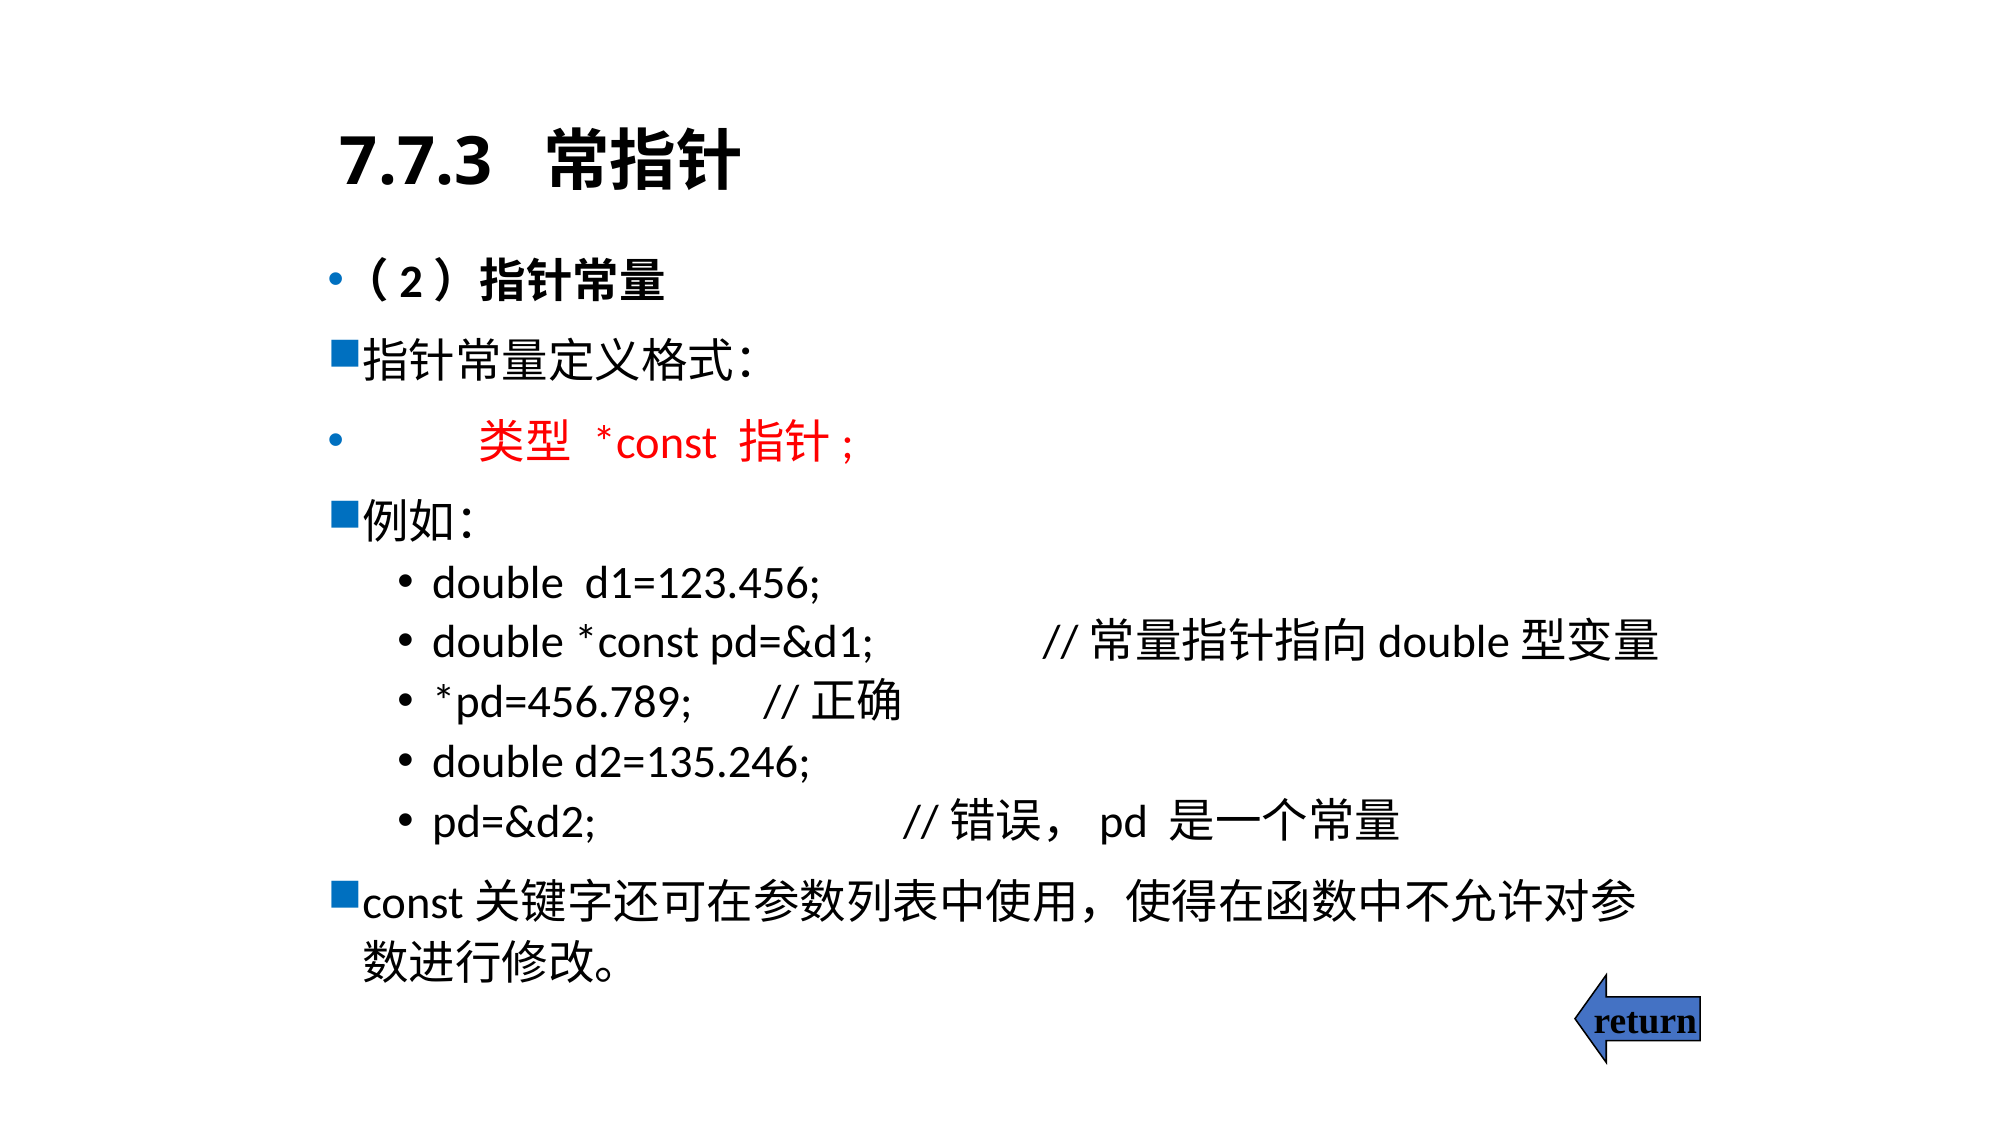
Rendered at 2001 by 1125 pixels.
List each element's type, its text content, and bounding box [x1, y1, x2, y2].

text_box return [1575, 974, 1701, 1063]
title 7.7.3 常指针 [324, 87, 1675, 238]
list （2）指针常量 指针常量定义格式： 类型 *const 指针; 例如： double d1=123.456; double *const pd=&d1; //常量指针指向double型变量 *pd=456.789; //正确 double d2=135.246; pd=&d2; //错误，pd 是一个常量 const关键字还可在参数列表中使用，使得在函数中不允许对参数进行修改。 [312, 237, 1675, 1038]
